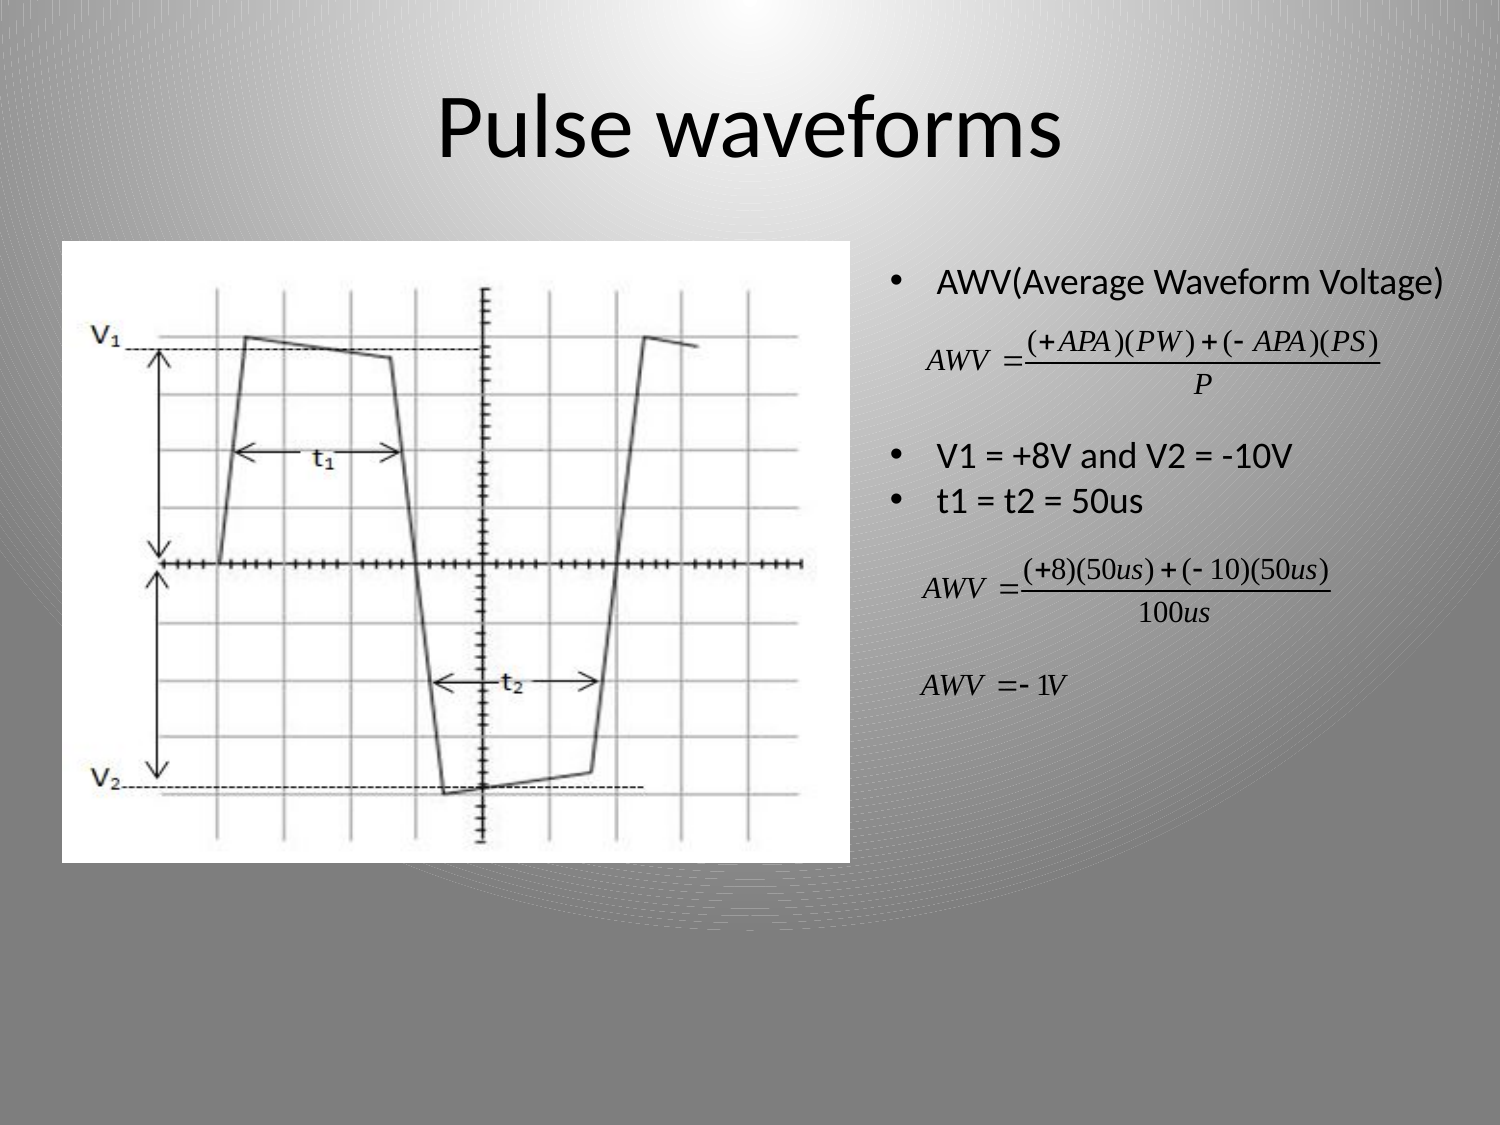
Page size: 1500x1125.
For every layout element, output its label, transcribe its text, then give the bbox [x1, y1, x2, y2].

text_box V1 = +8V and V2 = -10V t1 = t2 = 50us [874, 423, 1313, 529]
text_box Pulse waveforms [112, 0, 1388, 242]
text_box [915, 549, 1338, 630]
text_box AWV(Average Waveform Voltage) [875, 249, 1500, 400]
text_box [919, 321, 1388, 402]
picture [62, 240, 851, 863]
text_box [913, 667, 1076, 704]
